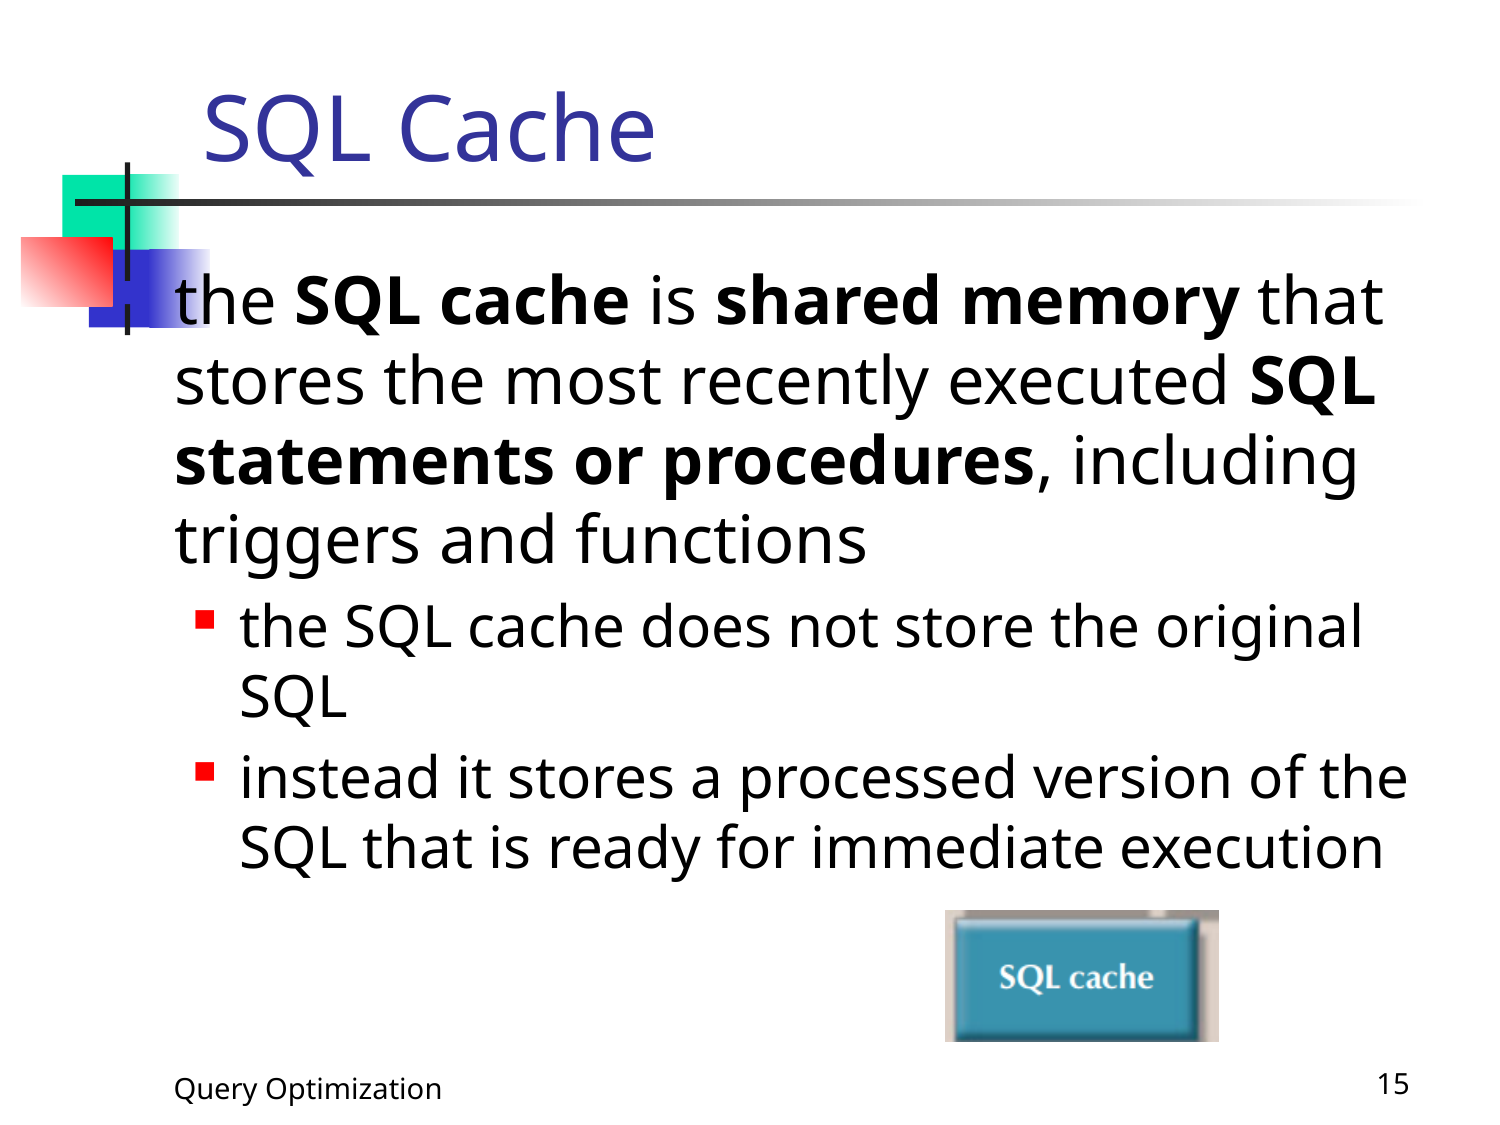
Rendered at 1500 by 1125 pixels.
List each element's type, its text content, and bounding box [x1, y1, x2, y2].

slide_number 15 [1112, 1037, 1426, 1113]
footer Query Optimization [158, 1037, 634, 1113]
title SQL Cache [187, 0, 1467, 188]
list the SQL cache is shared memory that stores the most recently executed SQL statements or procedures, including triggers and functions the SQL cache does not store the original SQL instead it stores a processed version of the SQL that is ready for immediate execution [102, 249, 1470, 920]
picture [945, 910, 1219, 1042]
